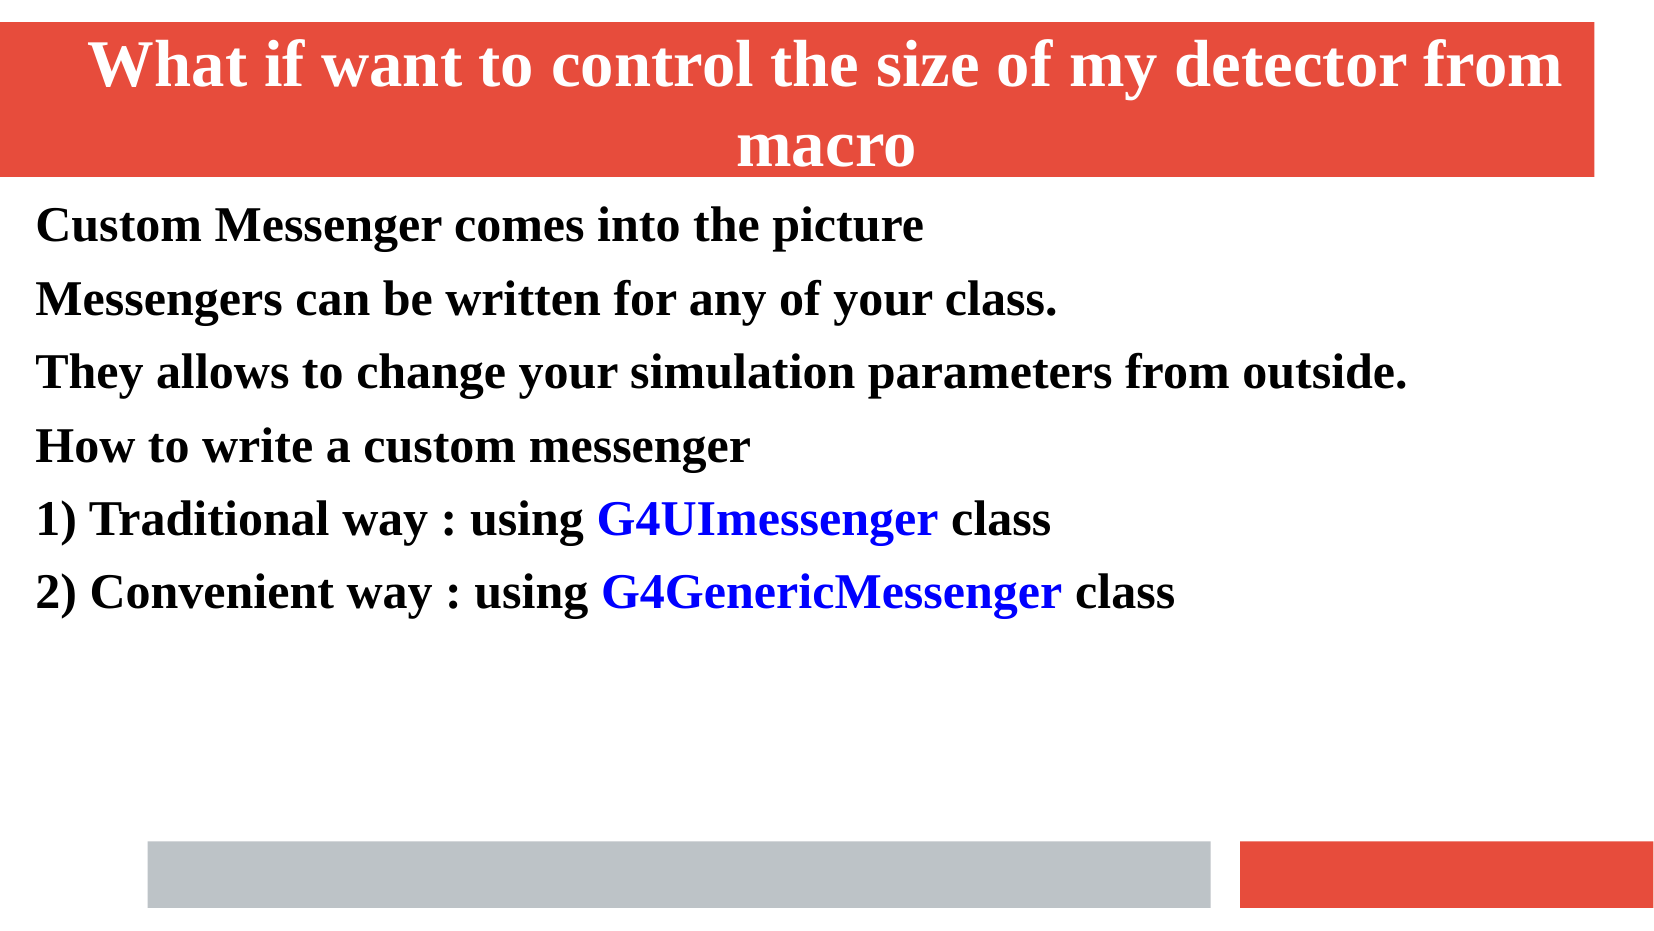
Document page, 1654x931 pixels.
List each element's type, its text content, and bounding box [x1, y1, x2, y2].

text_box Custom Messenger comes into the picture Messengers can be written for any of your class. They allows to change your simulation parameters from outside. How to write a custom messenger 1) Traditional way : using G4UImessenger class 2) Convenient way : using G4GenericMessenger class [35, 191, 1542, 768]
text_box What if want to control the size of my detector from macro [59, 25, 1595, 174]
